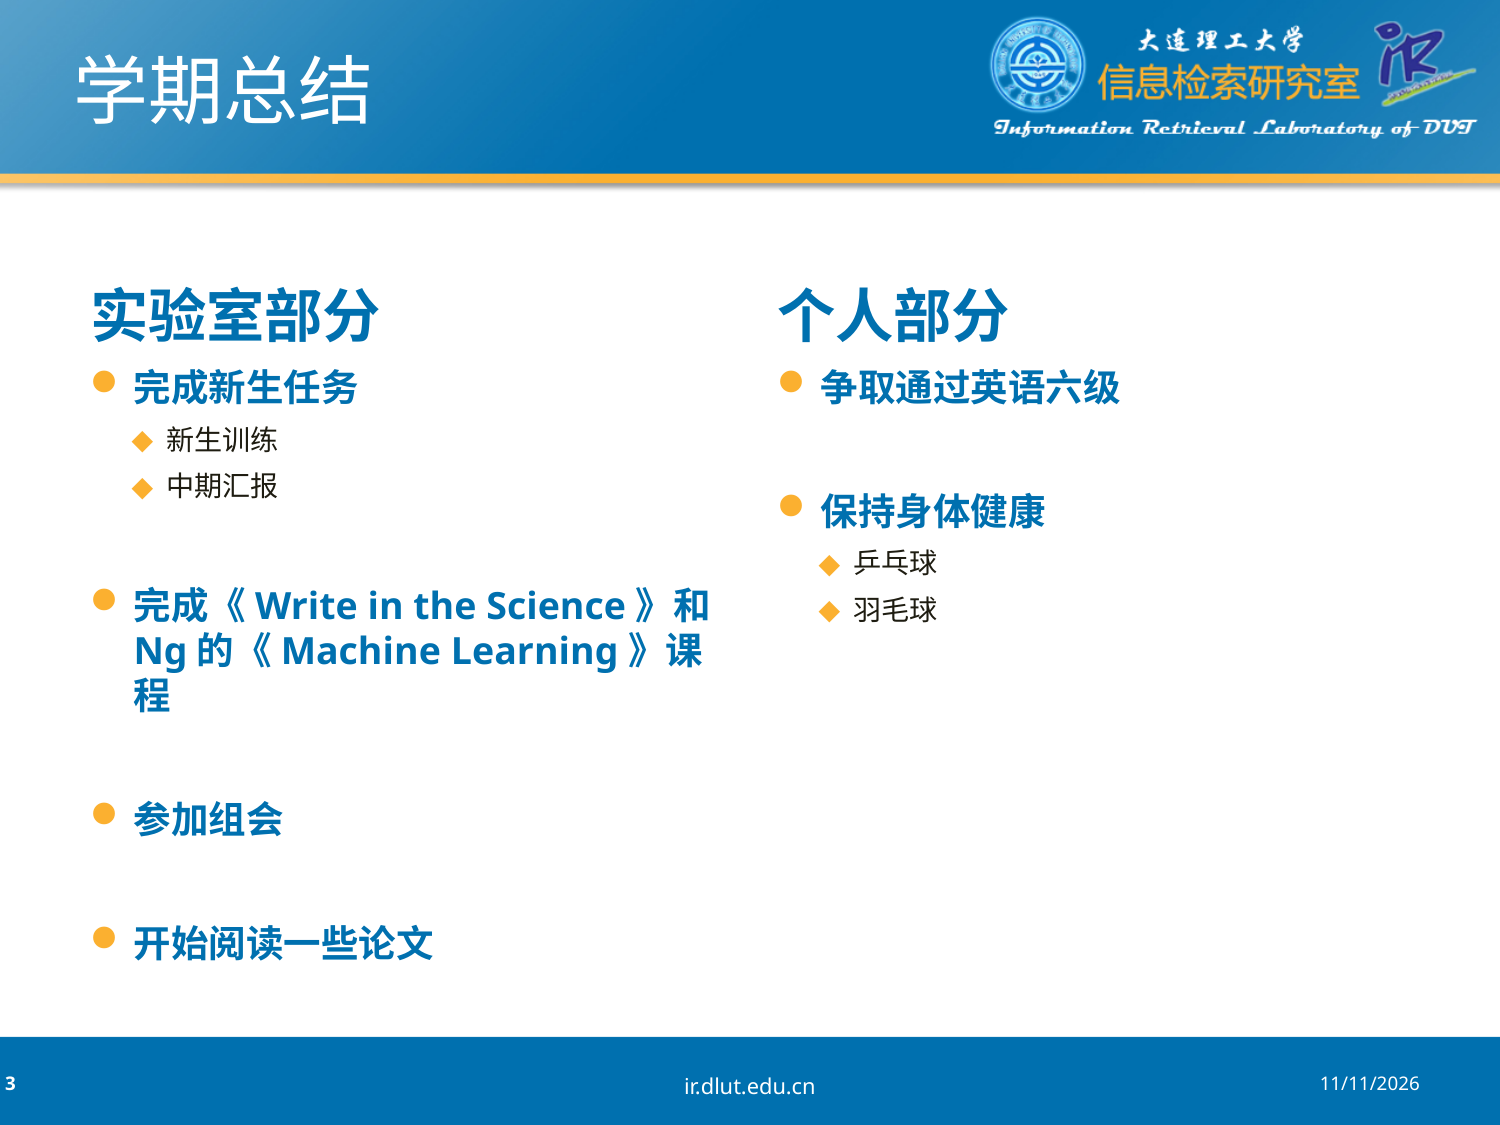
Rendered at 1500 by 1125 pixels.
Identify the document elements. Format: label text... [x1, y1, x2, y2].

picture [0, 0, 1500, 1125]
list 争取通过英语六级 保持身体健康 乒乓球 羽毛球 [761, 356, 1425, 1005]
list 个人部分 [761, 251, 1425, 356]
title 学期总结 [58, 35, 944, 143]
list 实验室部分 [75, 251, 738, 356]
list 完成新生任务 新生训练 中期汇报 完成《Write in the Science》和Ng的《Machine Learning》课程 参加组会 开始阅读一些论文 [75, 356, 738, 1005]
